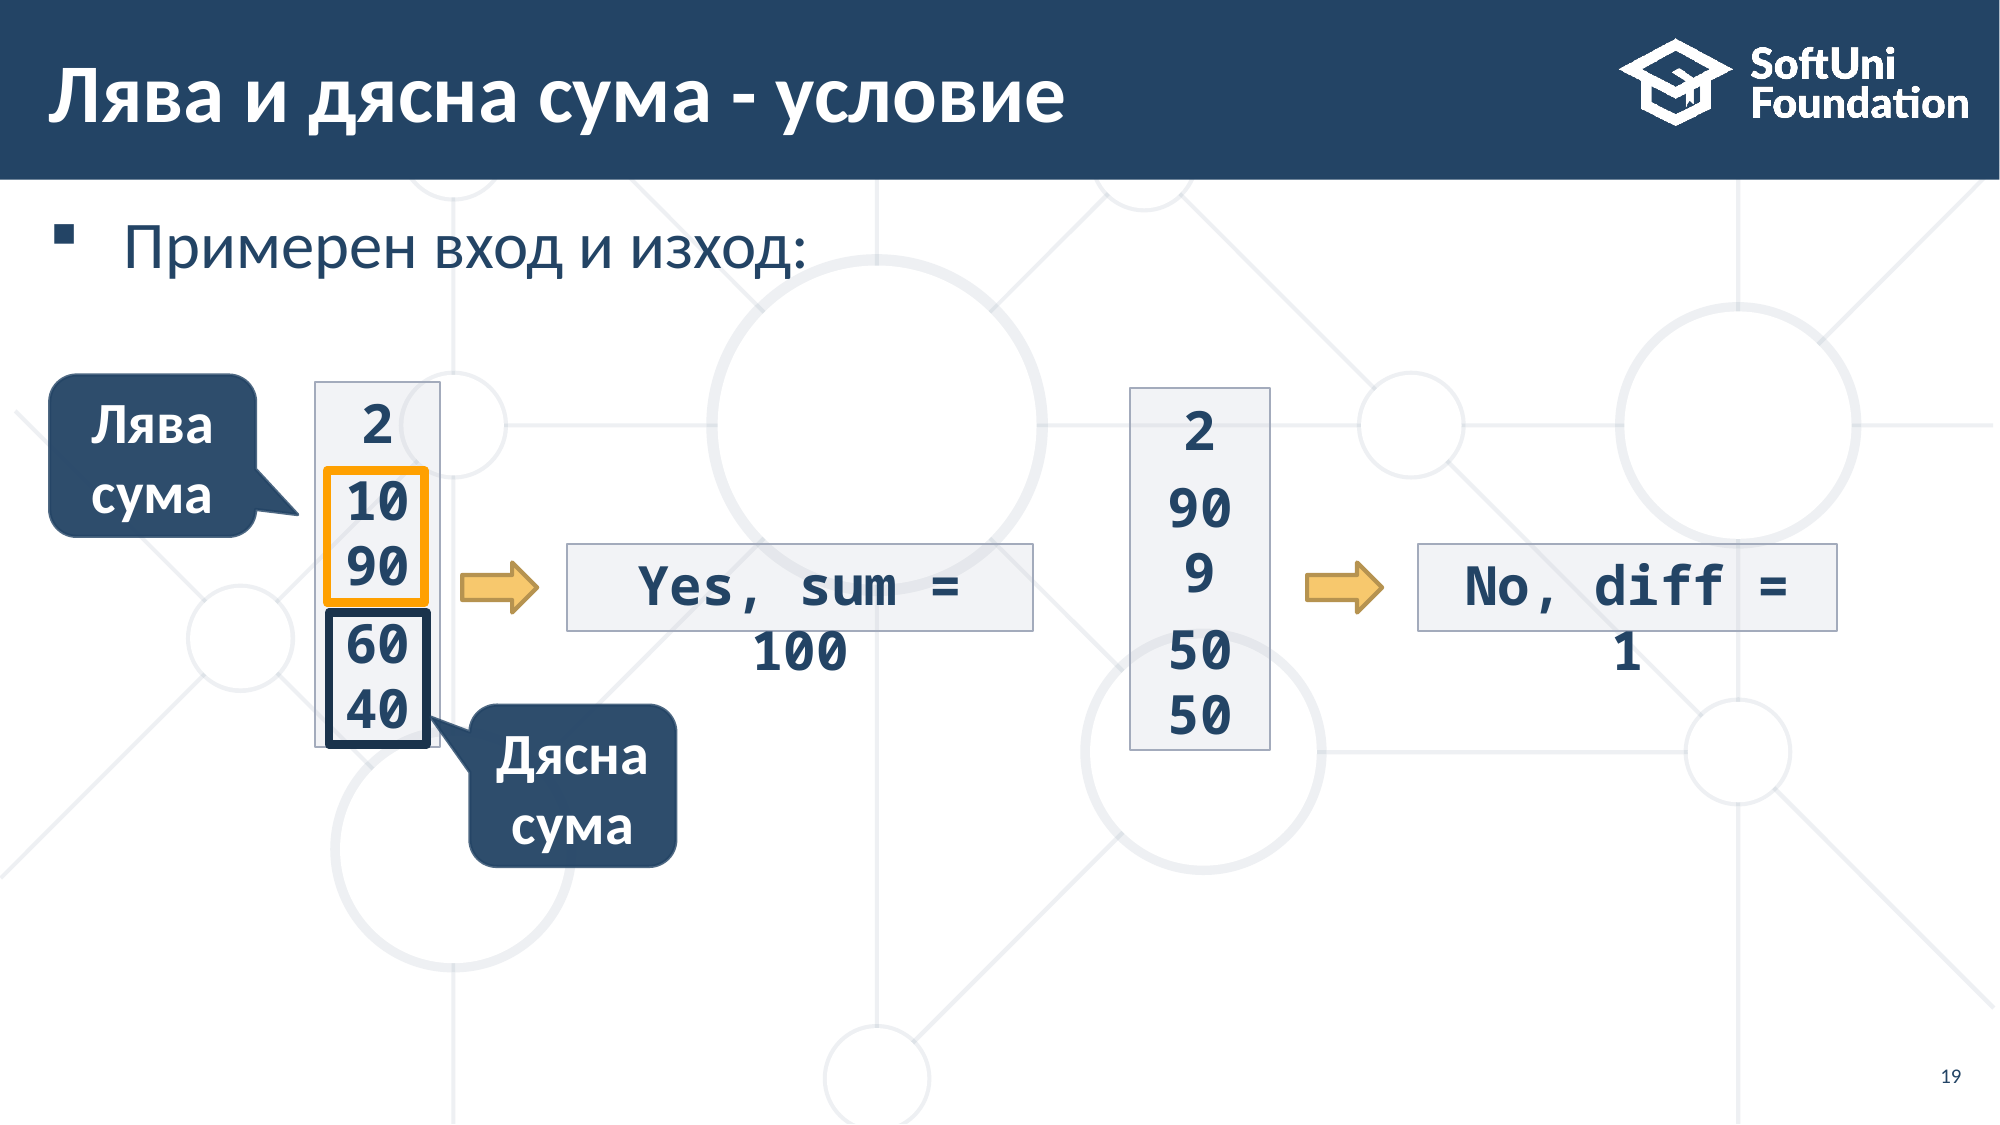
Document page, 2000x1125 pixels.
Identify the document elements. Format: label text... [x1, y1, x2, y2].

title Лява и дясна сума - условие [31, 16, 1591, 162]
text_box [460, 560, 540, 615]
picture [1618, 38, 1968, 126]
text_box [1305, 560, 1385, 615]
text_box 2 90 9 50 50 [1130, 388, 1270, 750]
text_box Лява сума [47, 372, 300, 539]
text_box Дясна сума [429, 702, 678, 869]
text_box Yes, sum = 100 [566, 543, 1034, 632]
text_box 2 10 90 60 40 [315, 381, 441, 748]
text_box [325, 468, 427, 605]
text_box No, diff = 1 [1418, 543, 1838, 632]
text_box [327, 610, 429, 747]
slide_number 19 [1896, 1049, 1968, 1101]
list Примерен вход и изход: [31, 196, 1970, 1050]
